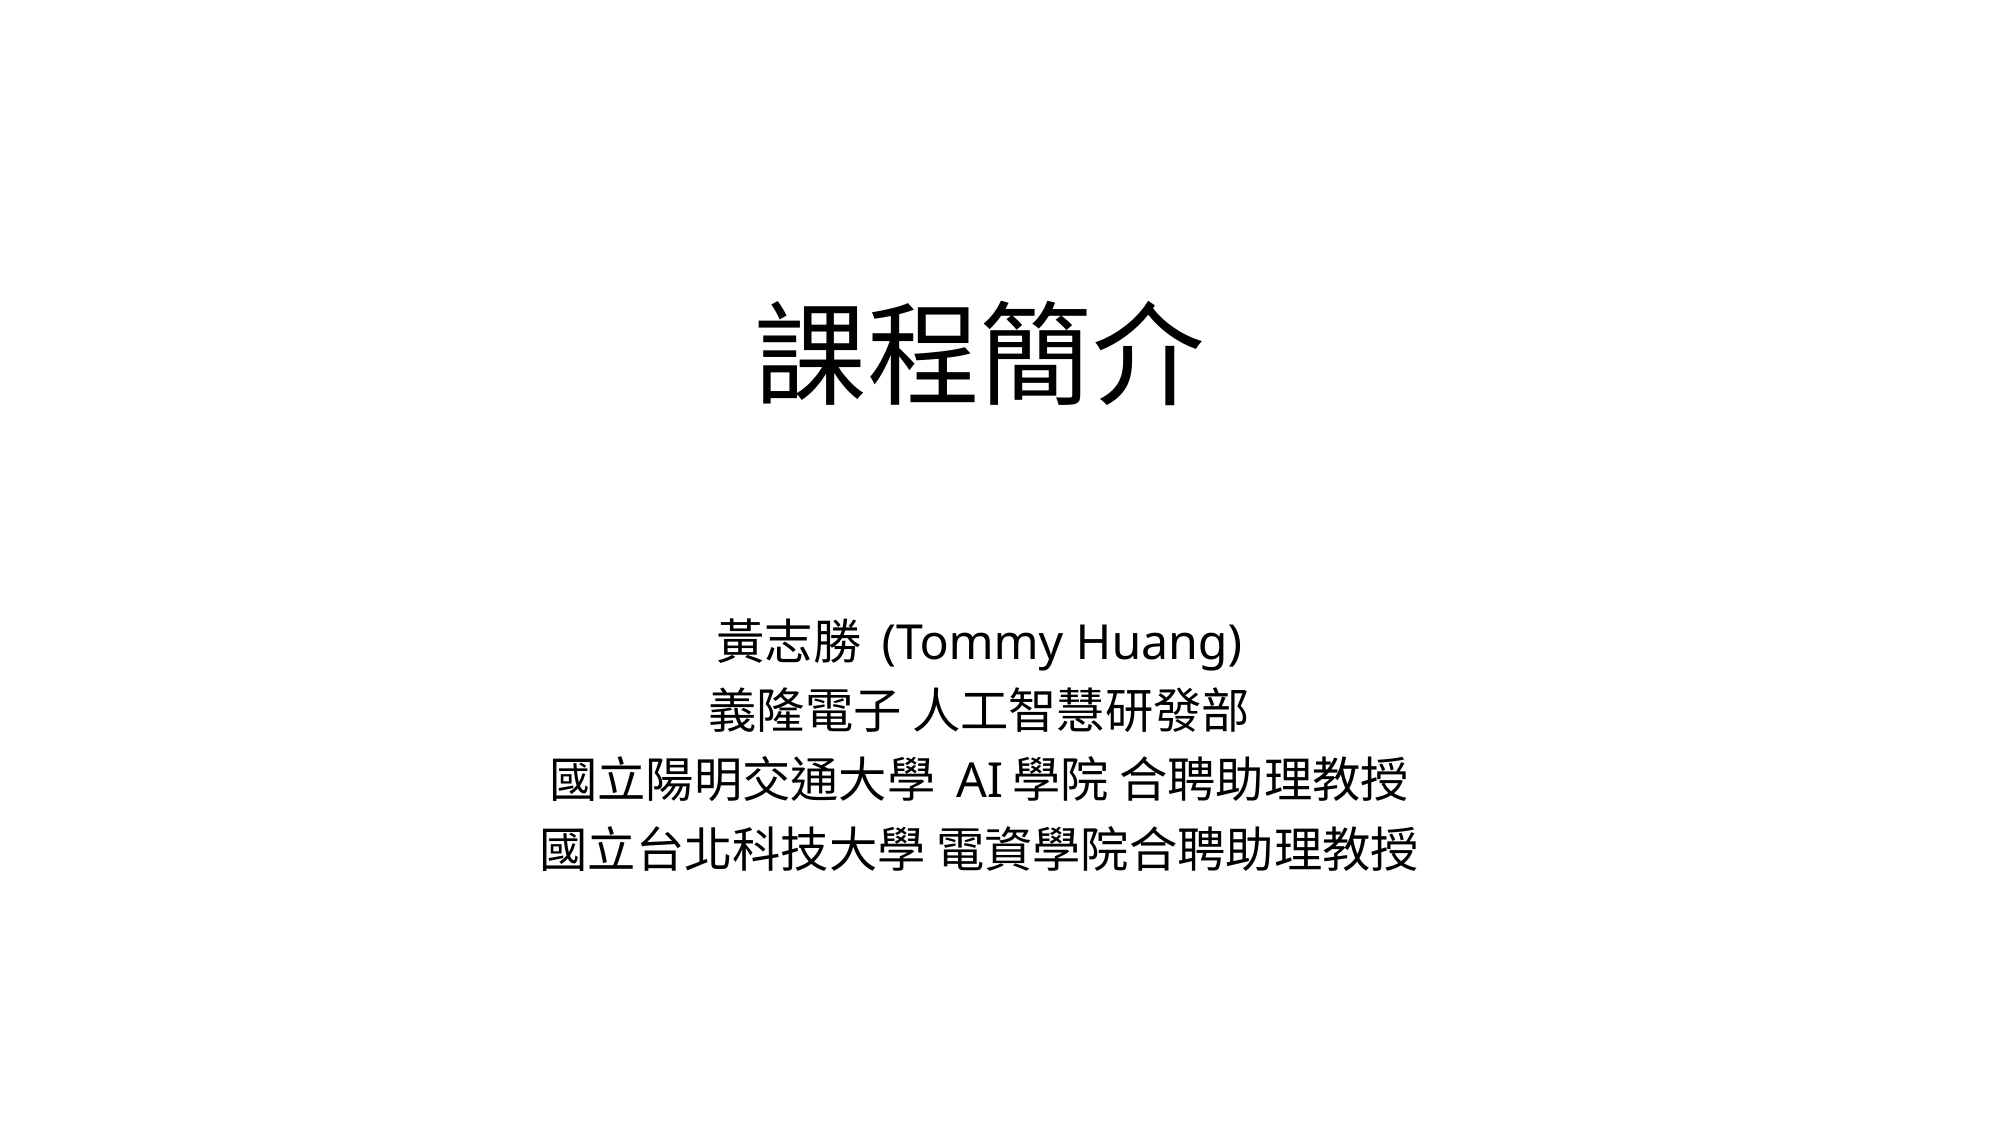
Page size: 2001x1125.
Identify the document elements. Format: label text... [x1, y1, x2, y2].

subtitle 黃志勝 (Tommy Huang) 義隆電子 人工智慧研發部 國立陽明交通大學 AI學院 合聘助理教授 國立台北科技大學 電資學院合聘助理教授 [206, 610, 1752, 888]
title 課程簡介 [206, 124, 1752, 597]
